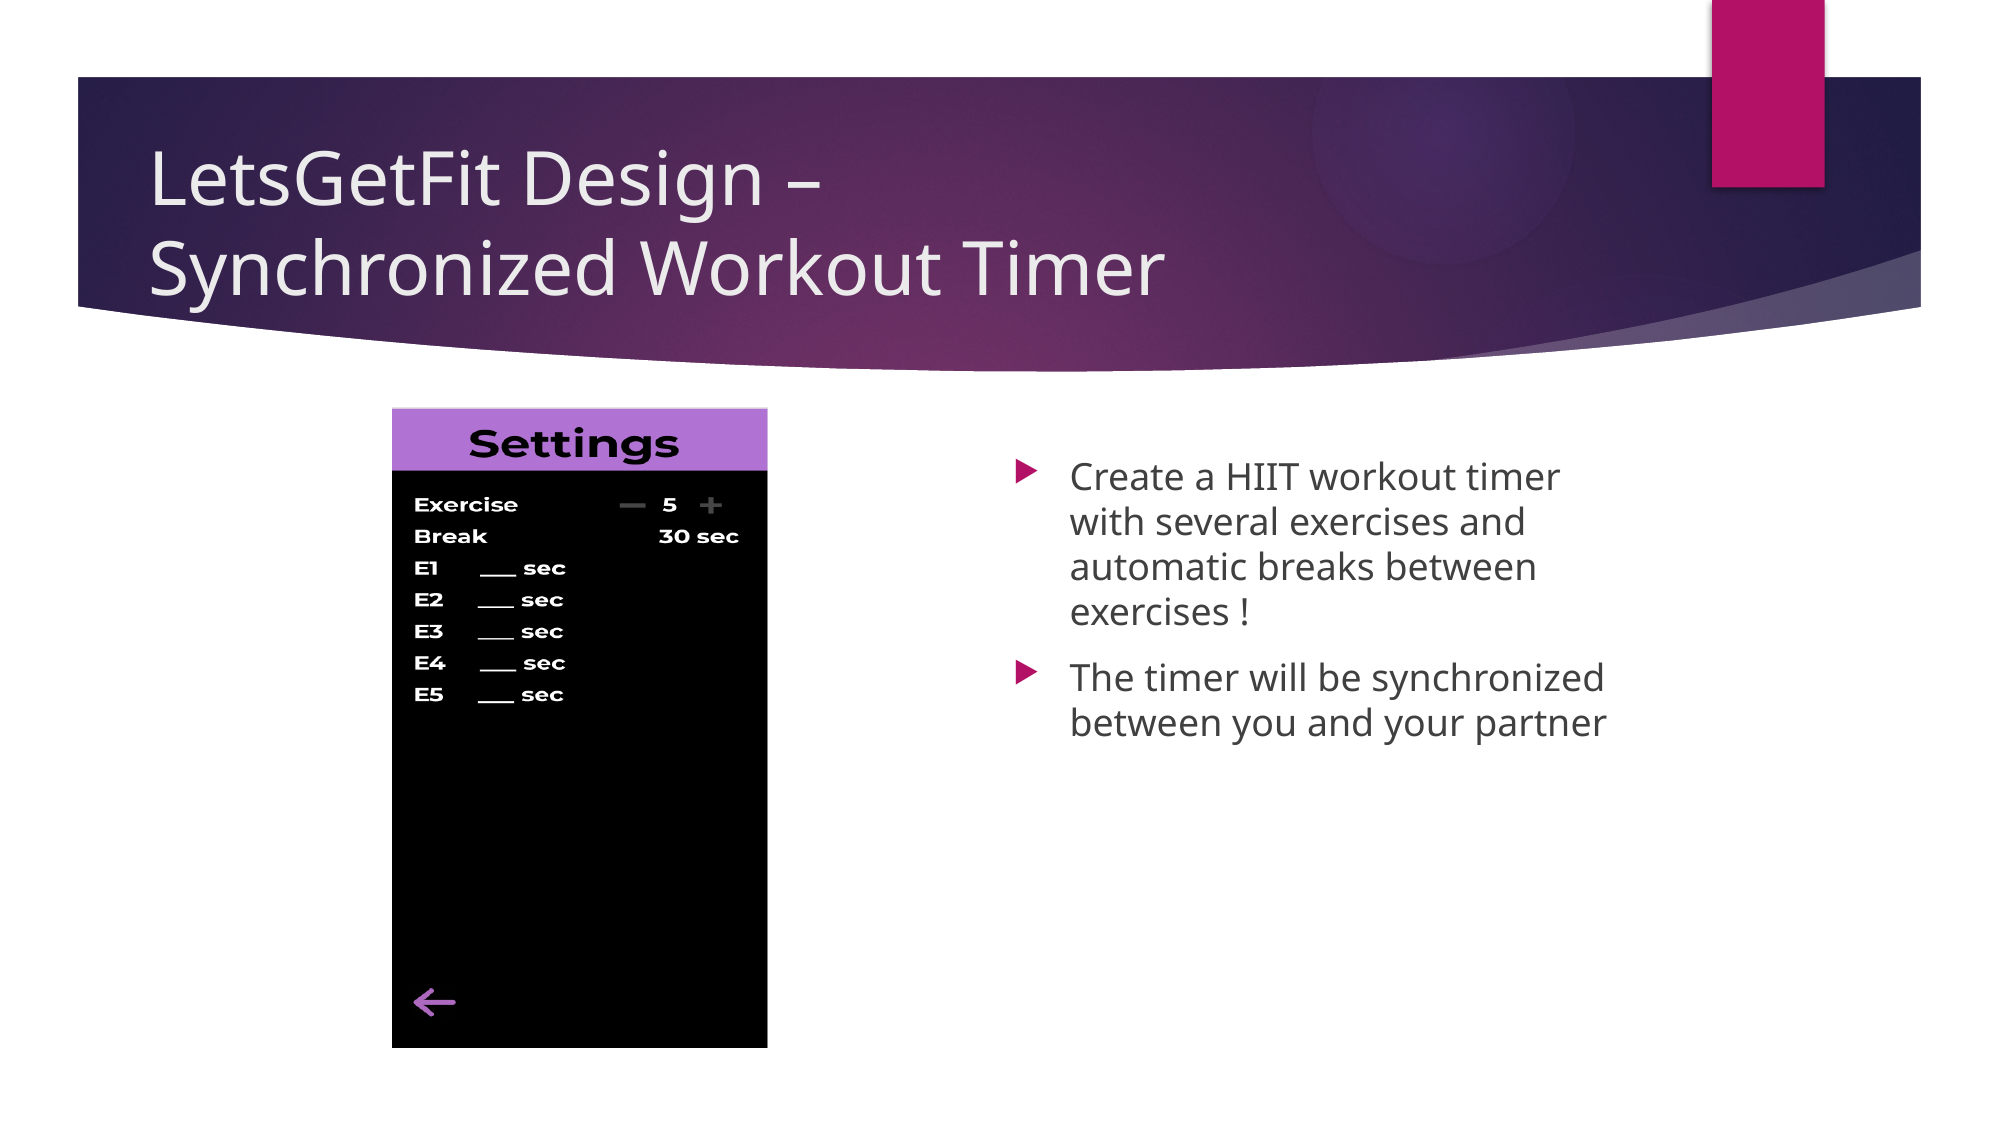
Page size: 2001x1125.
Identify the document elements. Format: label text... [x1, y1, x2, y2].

title LetsGetFit Design – Synchronized Workout Timer [133, 145, 1673, 295]
picture [391, 407, 768, 1049]
list Create a HIIT workout timer with several exercises and automatic breaks between exercises ! The timer will be synchronized between you and your partner [998, 445, 1627, 1007]
